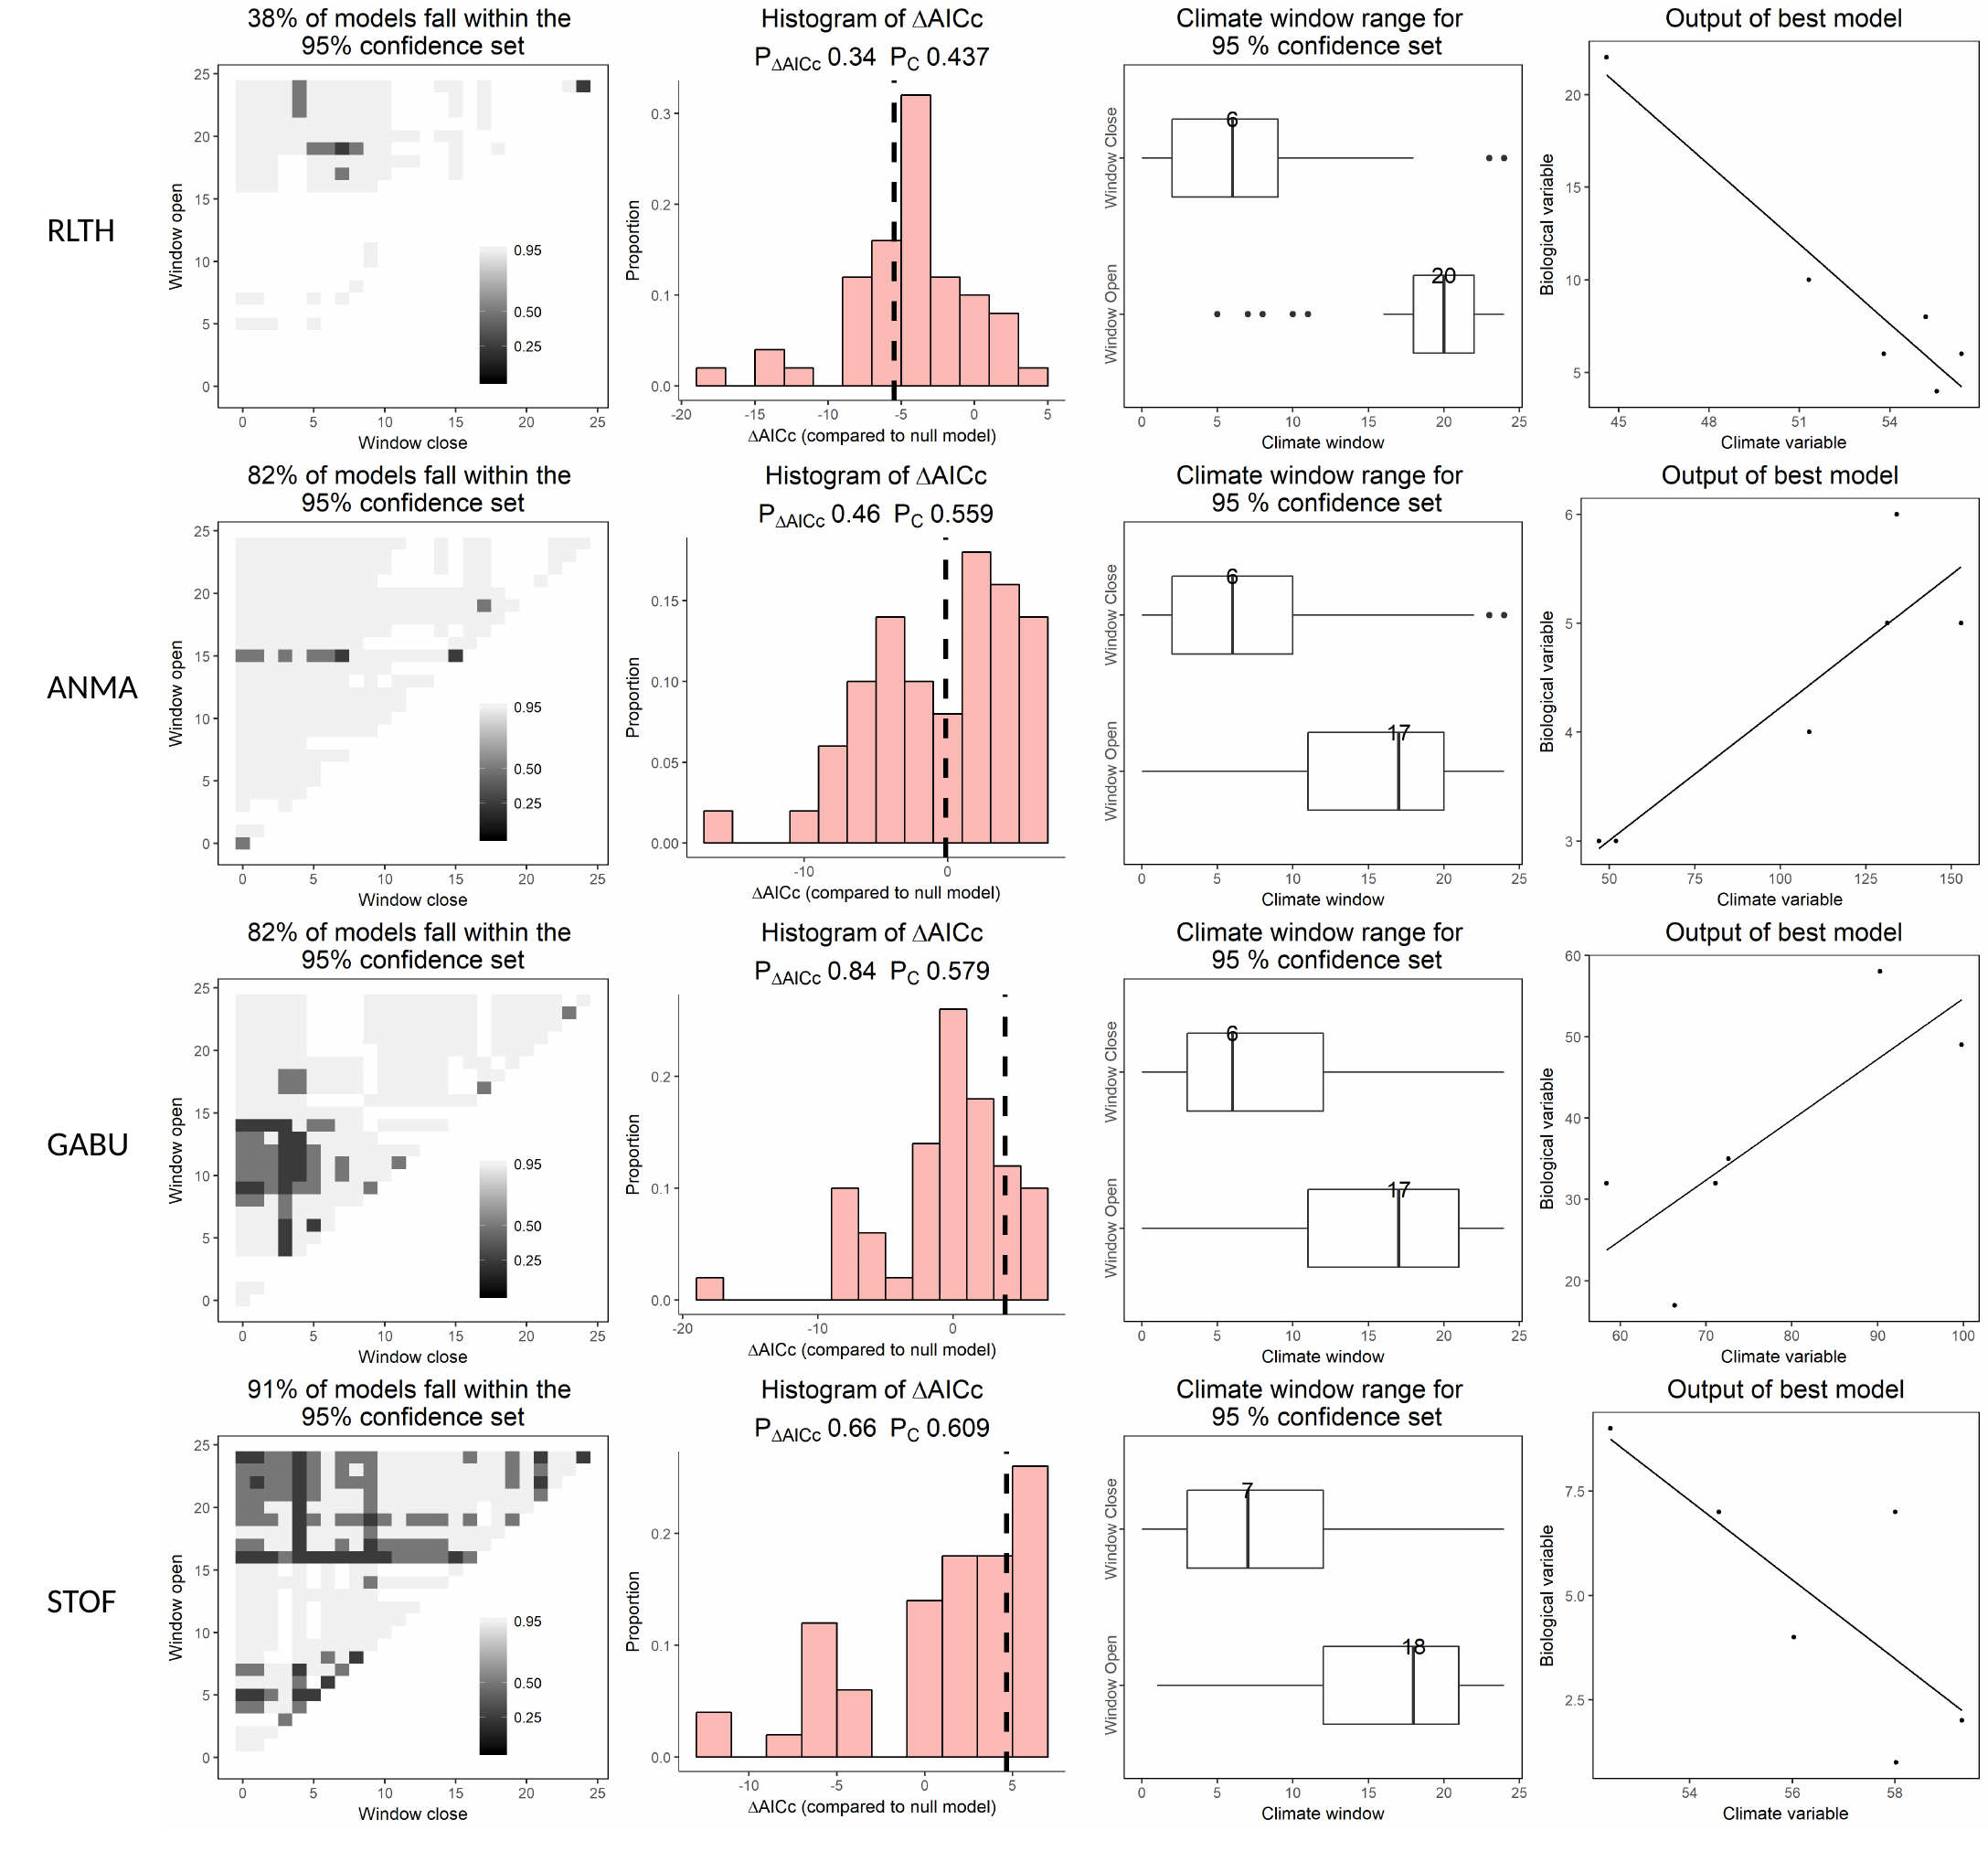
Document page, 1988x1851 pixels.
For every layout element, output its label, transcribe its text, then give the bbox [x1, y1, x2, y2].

text_box GABU [33, 1114, 160, 1170]
picture [160, 0, 1988, 1828]
text_box ANMA [33, 657, 160, 713]
text_box STOF [33, 1571, 160, 1626]
text_box RLTH [33, 200, 160, 256]
